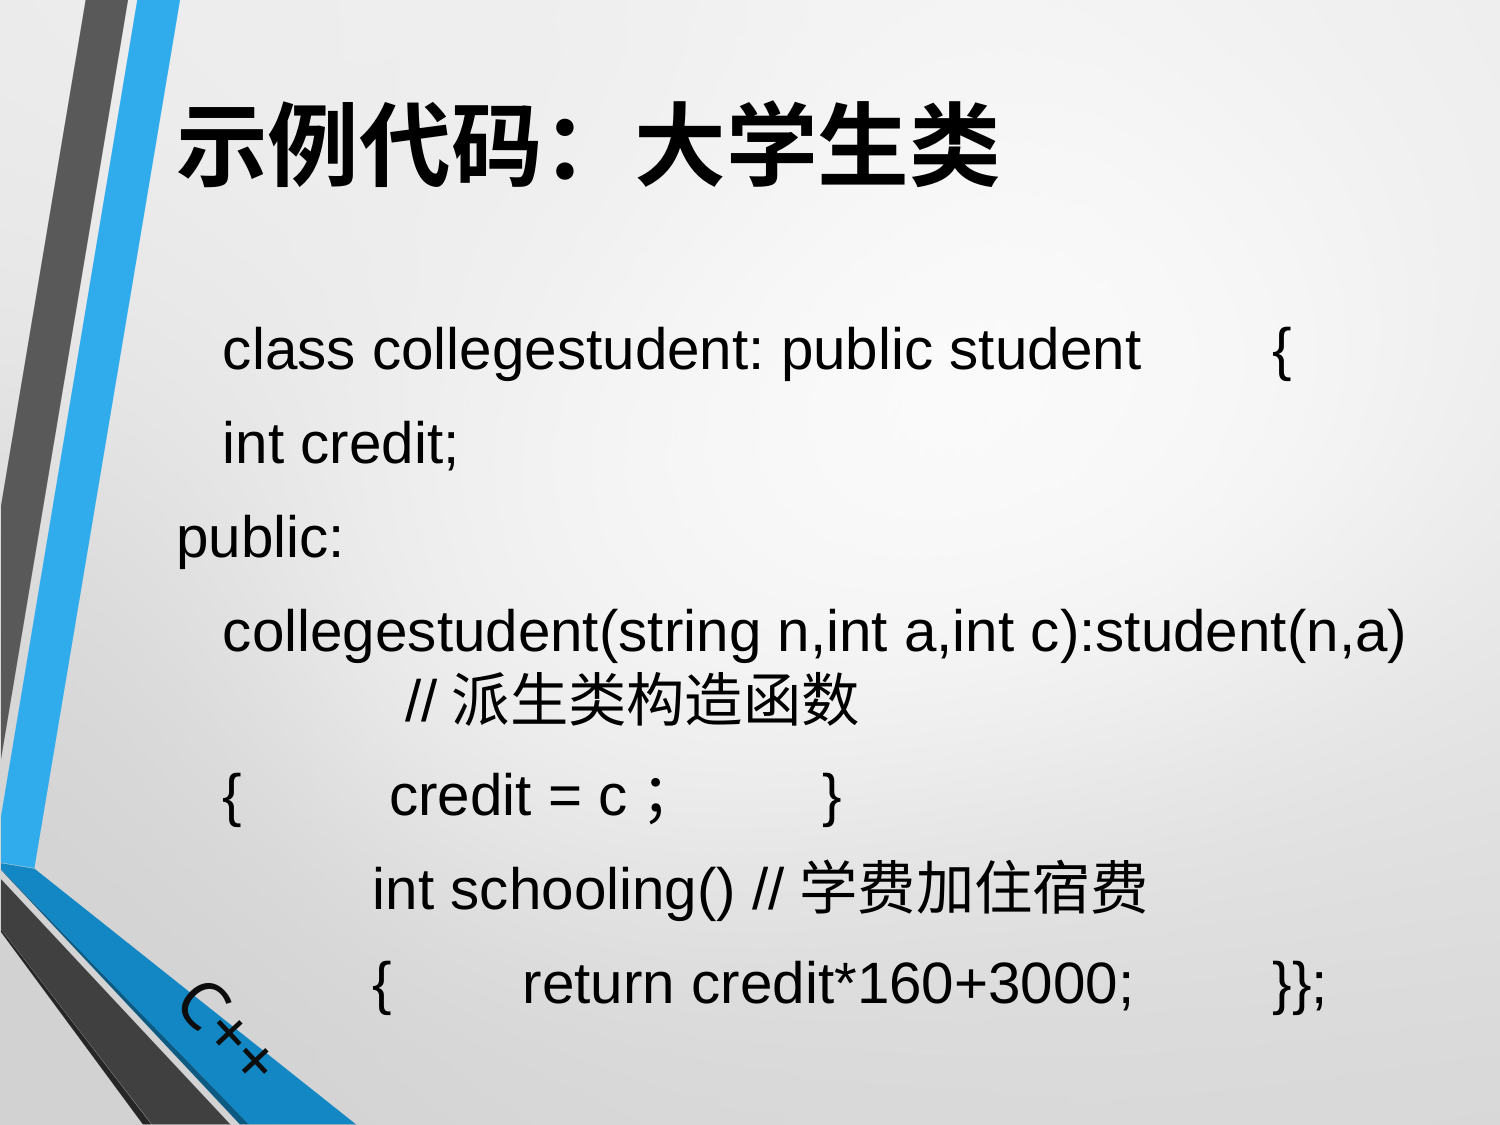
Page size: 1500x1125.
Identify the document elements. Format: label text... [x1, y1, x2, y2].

picture [0, 0, 358, 1125]
list class collegestudent: public student { int credit; public: collegestudent(string n,int a,int c):student(n,a) //派生类构造函数 { credit = c； } int schooling() //学费加住宿费 { return credit*160+3000; }}; [161, 275, 1425, 1053]
title 示例代码：大学生类 [161, 43, 1425, 242]
